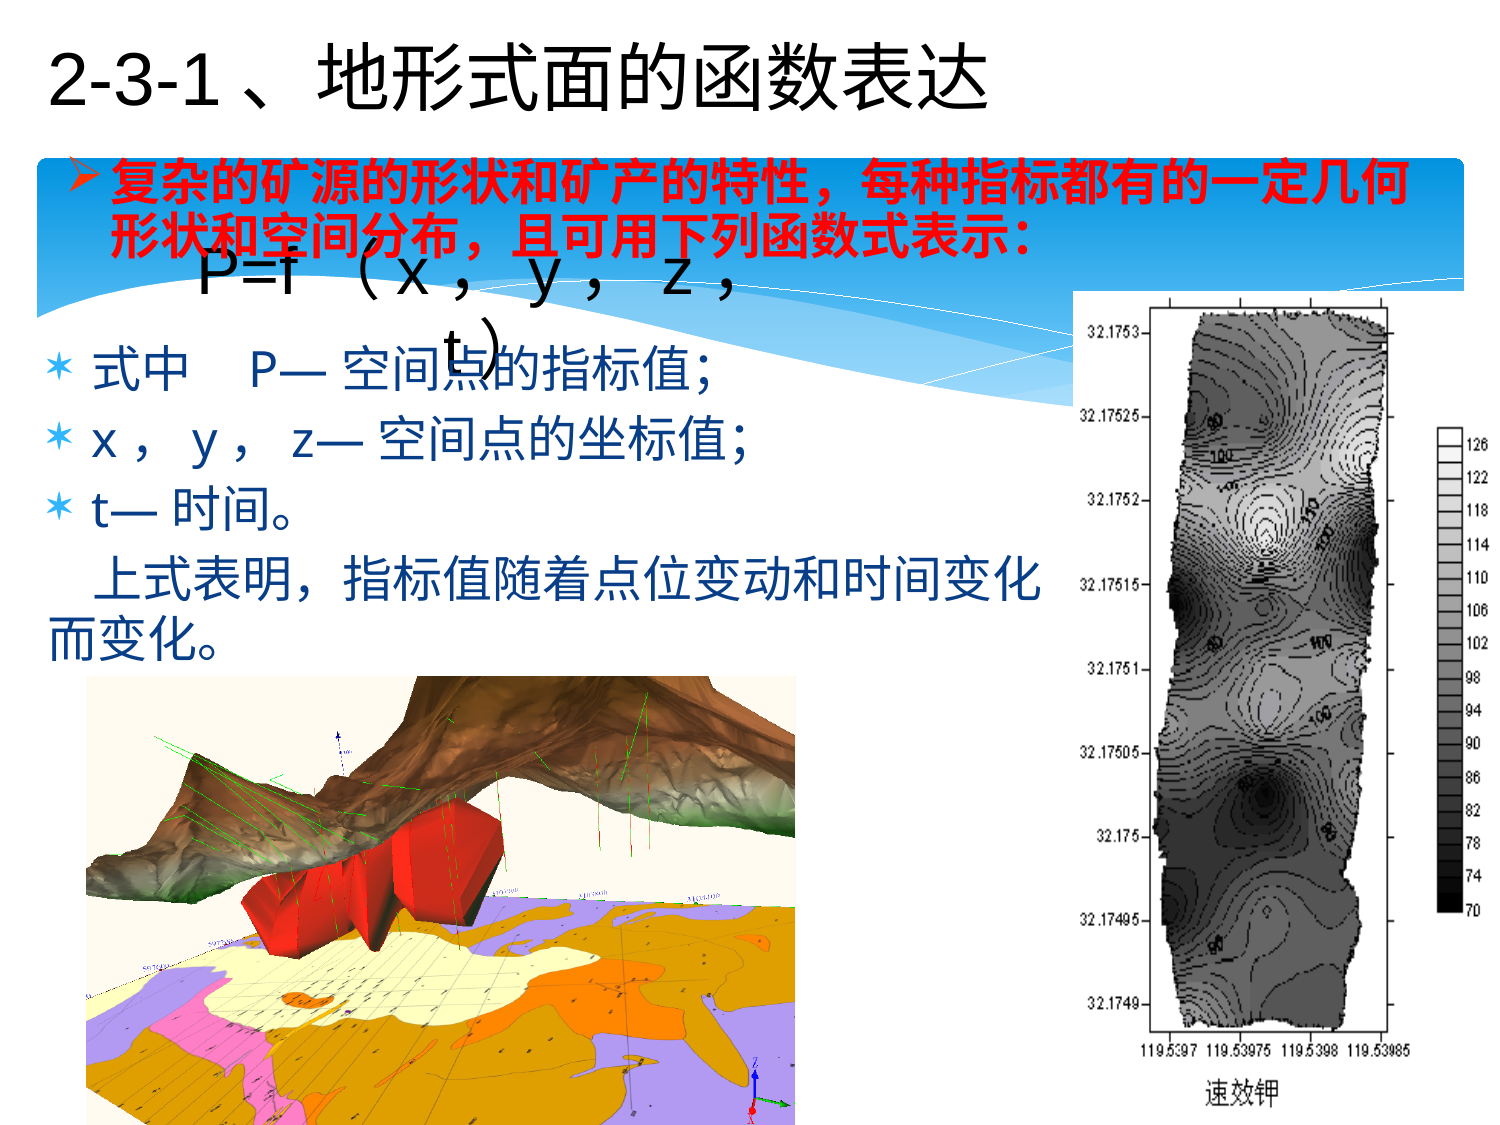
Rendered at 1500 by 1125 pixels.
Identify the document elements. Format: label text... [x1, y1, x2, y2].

picture [86, 675, 796, 1125]
text_box 式中 P—空间点的指标值； x，y，z—空间点的坐标值； t—时间。 上式表明，指标值随着点位变动和时间变化而变化。 [32, 330, 1067, 676]
text_box P=f（x，y，z，t） [181, 308, 808, 330]
picture [1073, 291, 1500, 1118]
text_box 2-3-1、地形式面的函数表达 [32, 23, 1333, 128]
text_box 复杂的矿源的形状和矿产的特性，每种指标都有的一定几何形状和空间分布，且可用下列函数式表示： [50, 149, 1453, 308]
